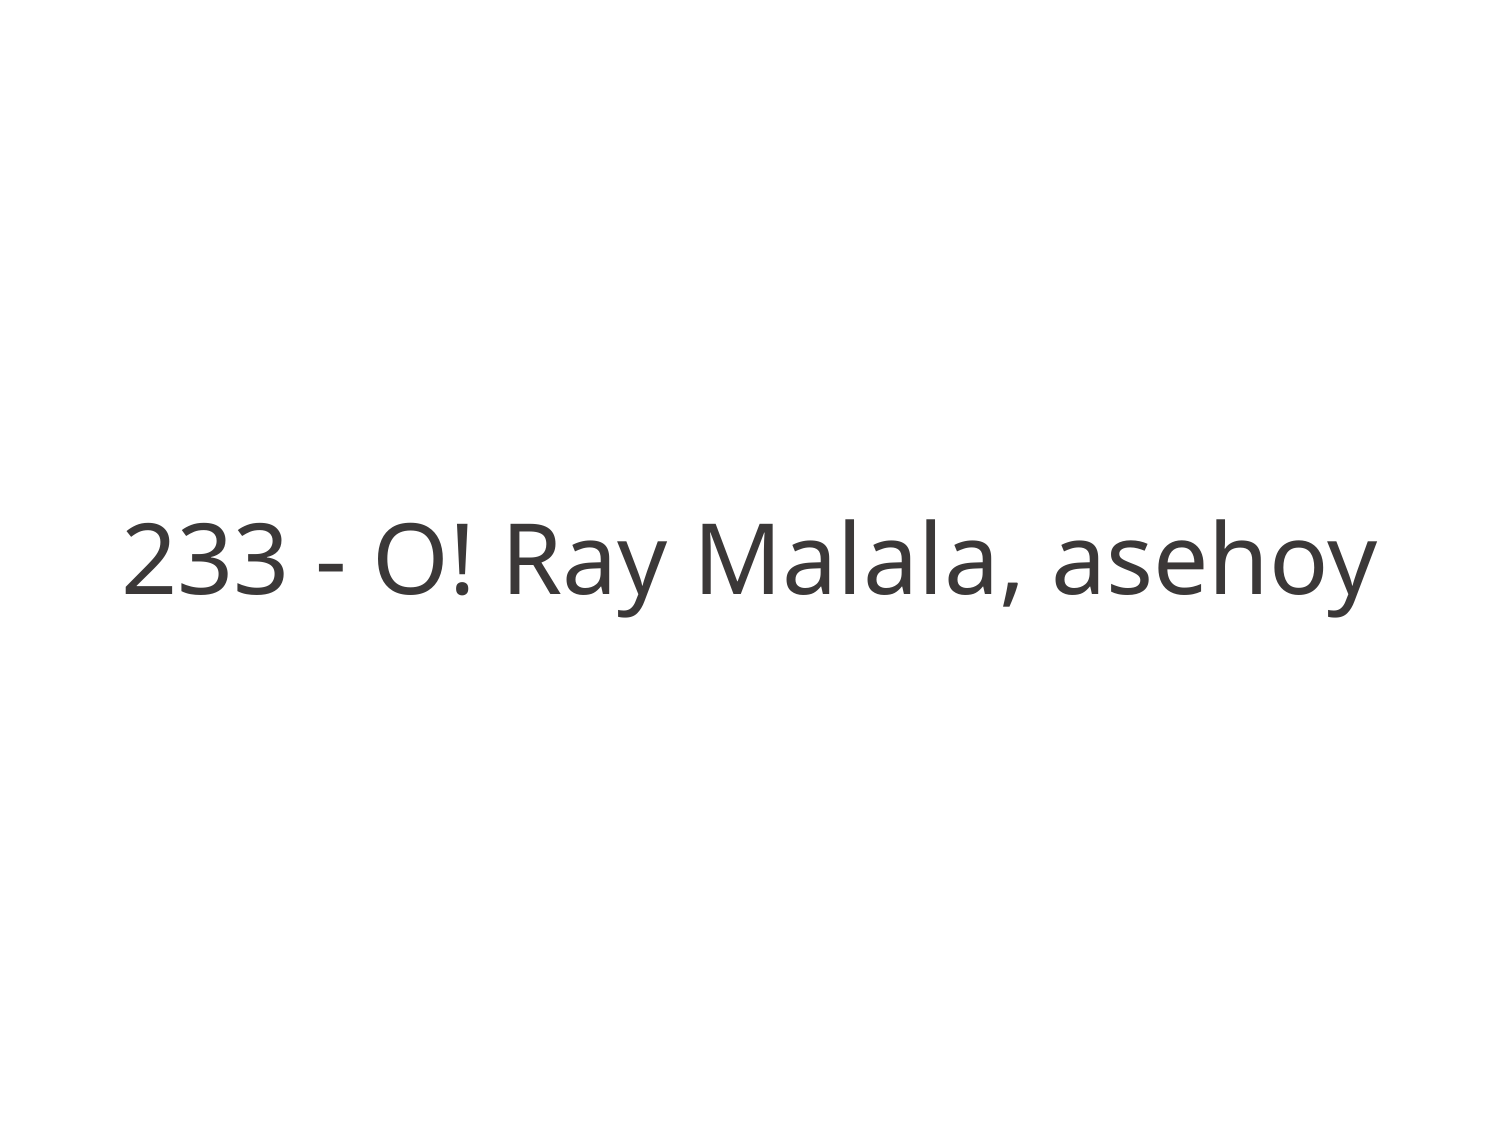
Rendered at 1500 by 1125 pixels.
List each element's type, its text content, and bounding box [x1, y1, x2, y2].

title 233 - O! Ray Malala, asehoy [103, 453, 1397, 672]
